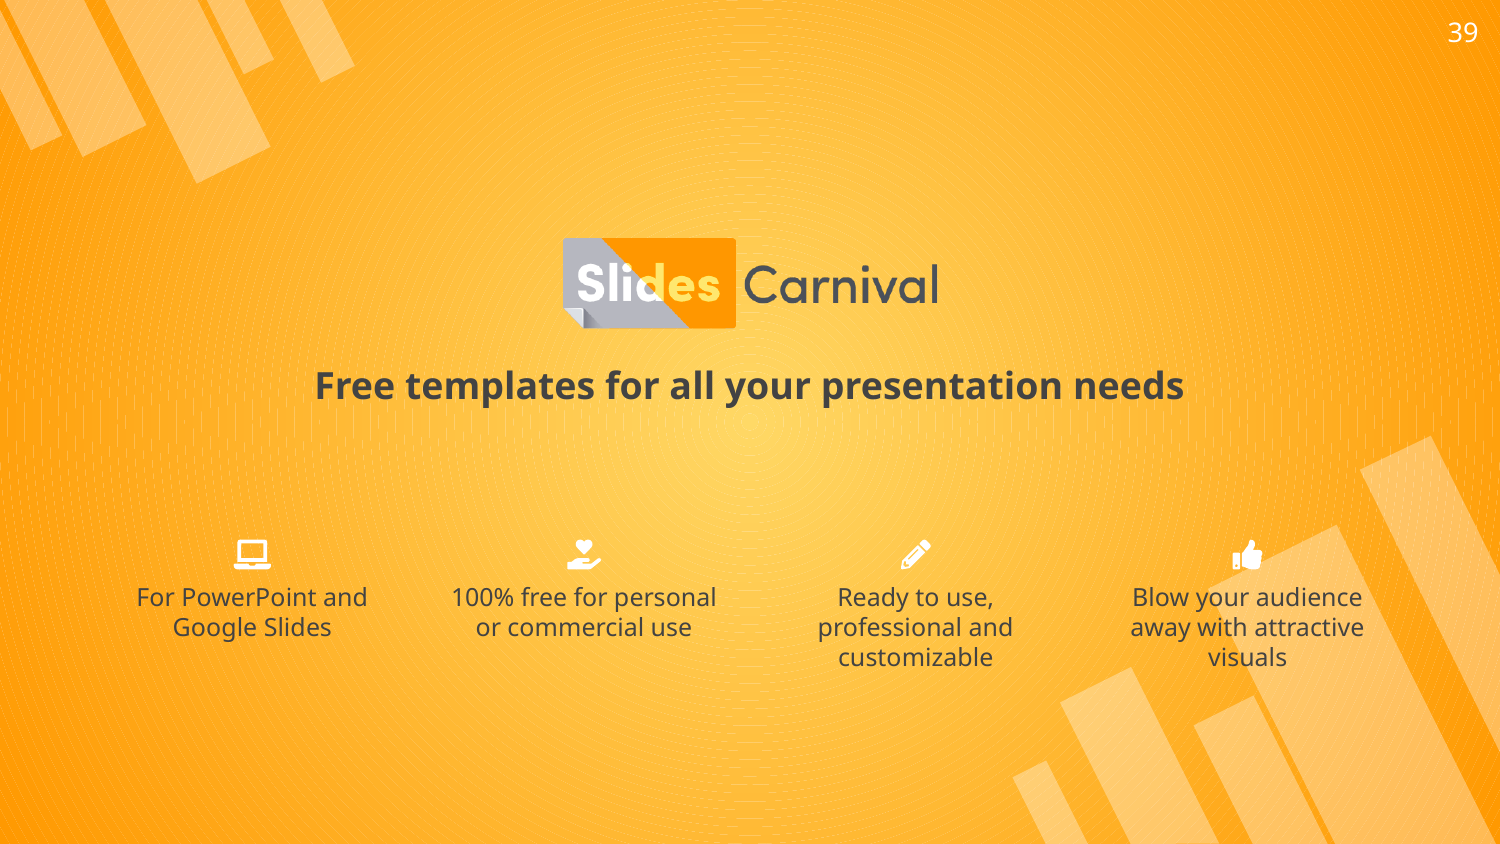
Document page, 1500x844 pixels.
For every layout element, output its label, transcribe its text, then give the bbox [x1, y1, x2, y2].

slide_number ‹#› [1403, 0, 1494, 65]
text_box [113, 539, 1387, 687]
picture [561, 237, 939, 329]
text_box Free templates for all your presentation needs [181, 362, 1319, 407]
